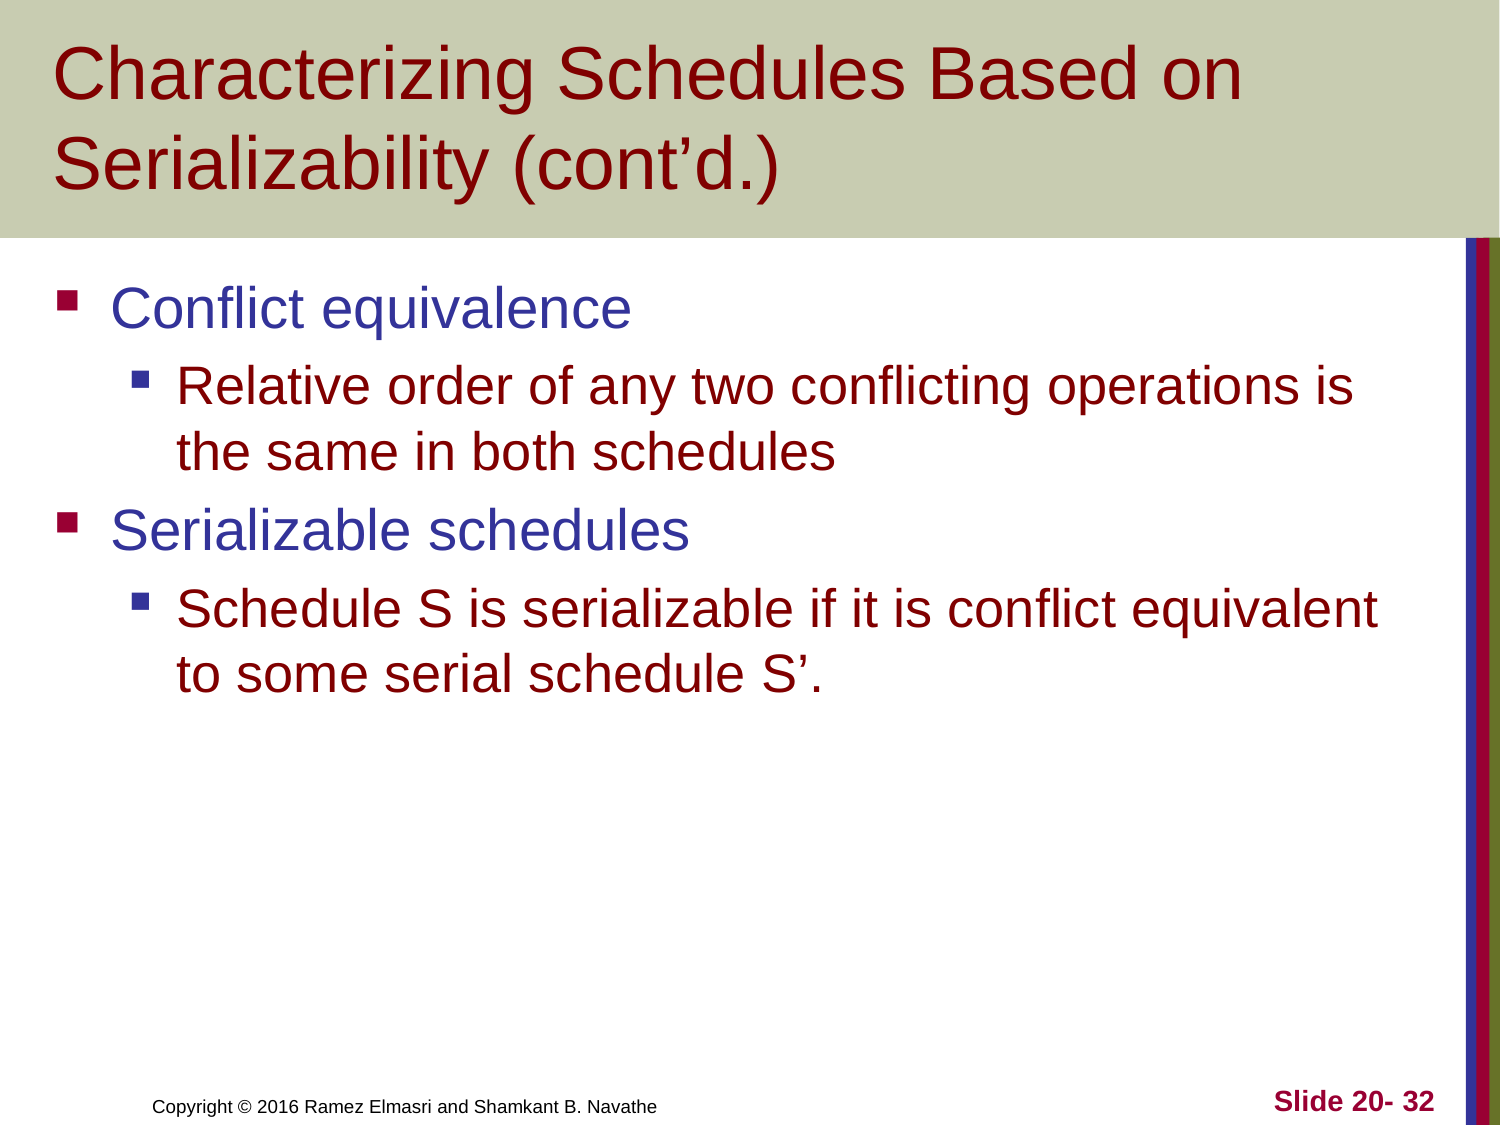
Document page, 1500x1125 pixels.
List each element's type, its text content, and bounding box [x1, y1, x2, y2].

slide_number Slide 20- 32 [1137, 1049, 1451, 1125]
title Characterizing Schedules Based on Serializability (cont’d.) [37, 49, 1317, 213]
list Conflict equivalence Relative order of any two conflicting operations is the same in both schedules Serializable schedules Schedule S is serializable if it is conflict equivalent to some serial schedule S’. [39, 262, 1400, 1013]
